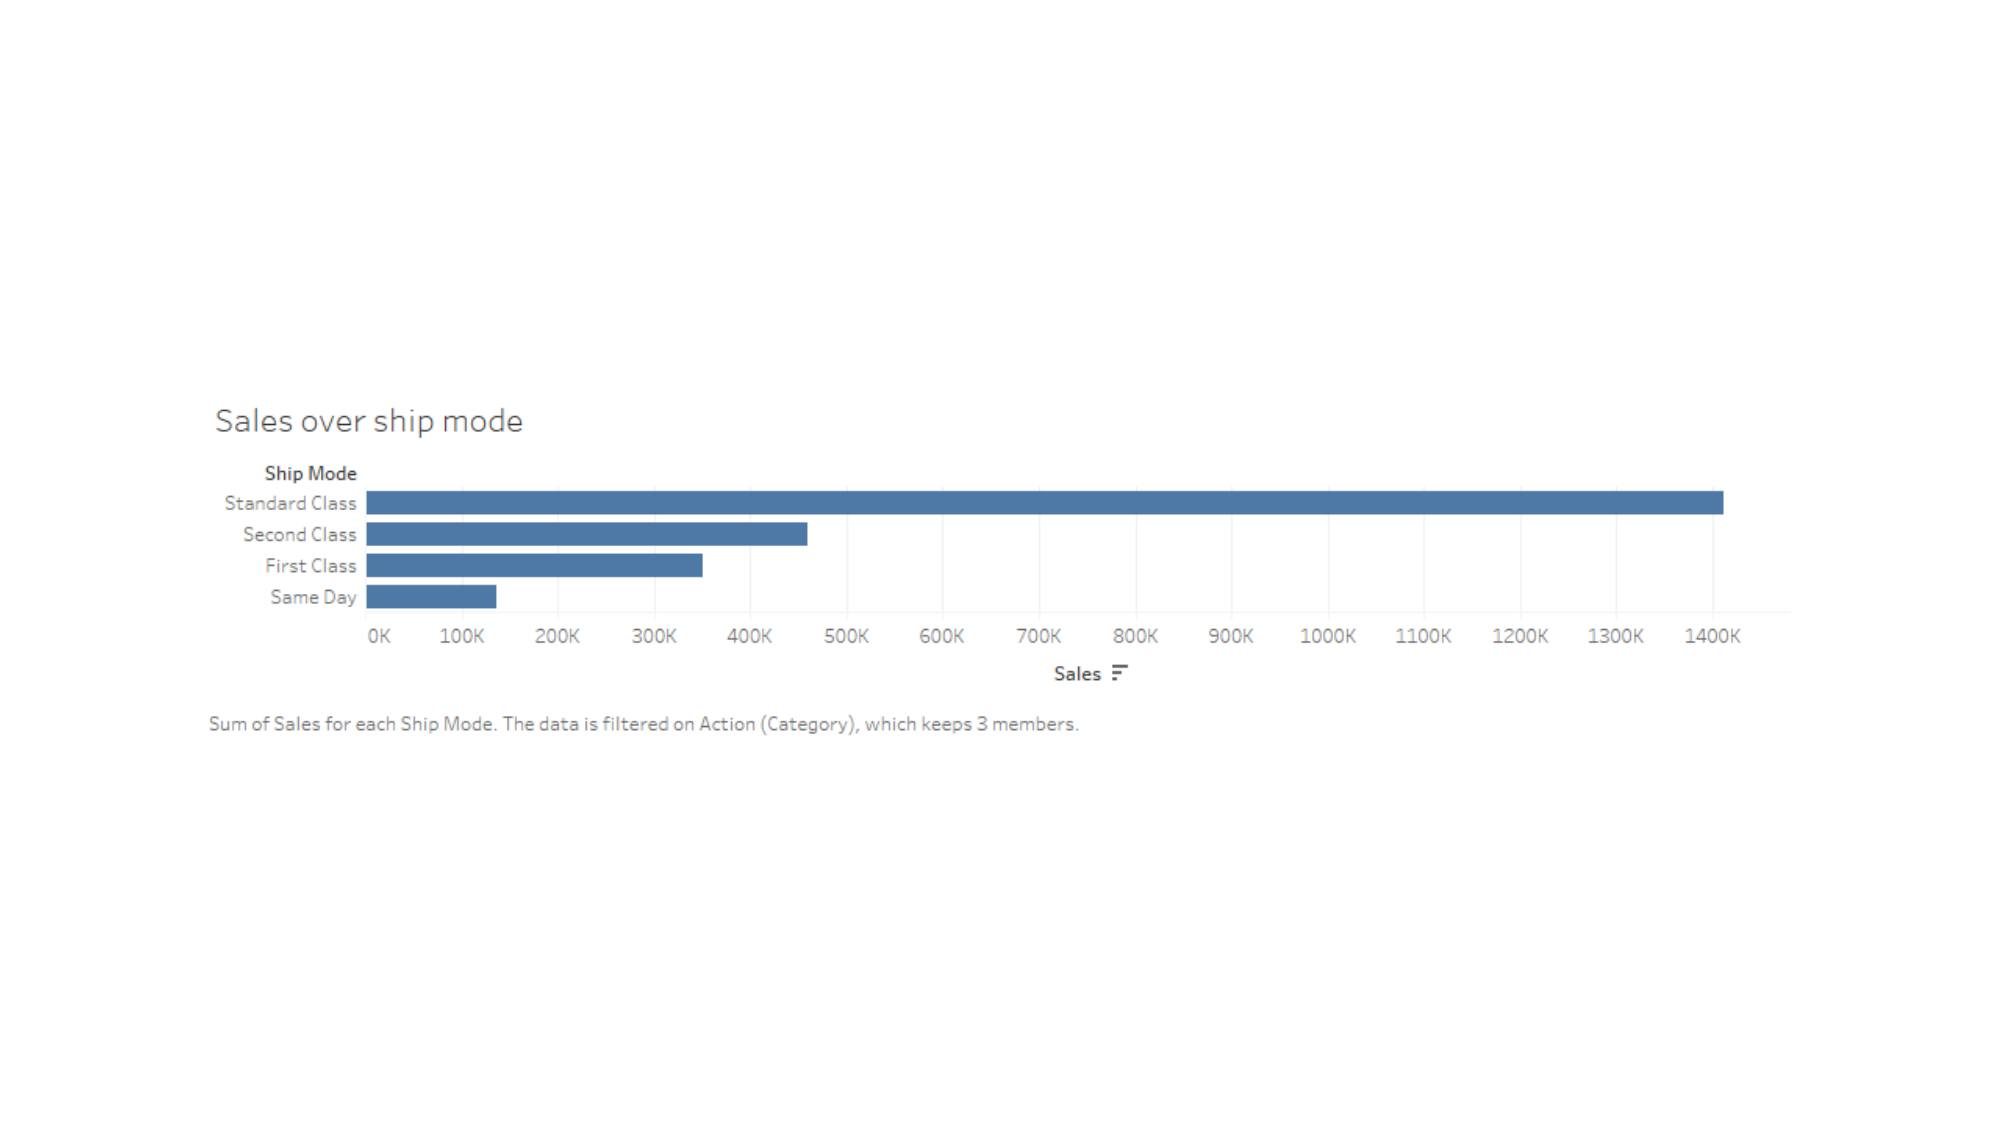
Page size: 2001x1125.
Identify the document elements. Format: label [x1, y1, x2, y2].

picture [209, 388, 1791, 737]
